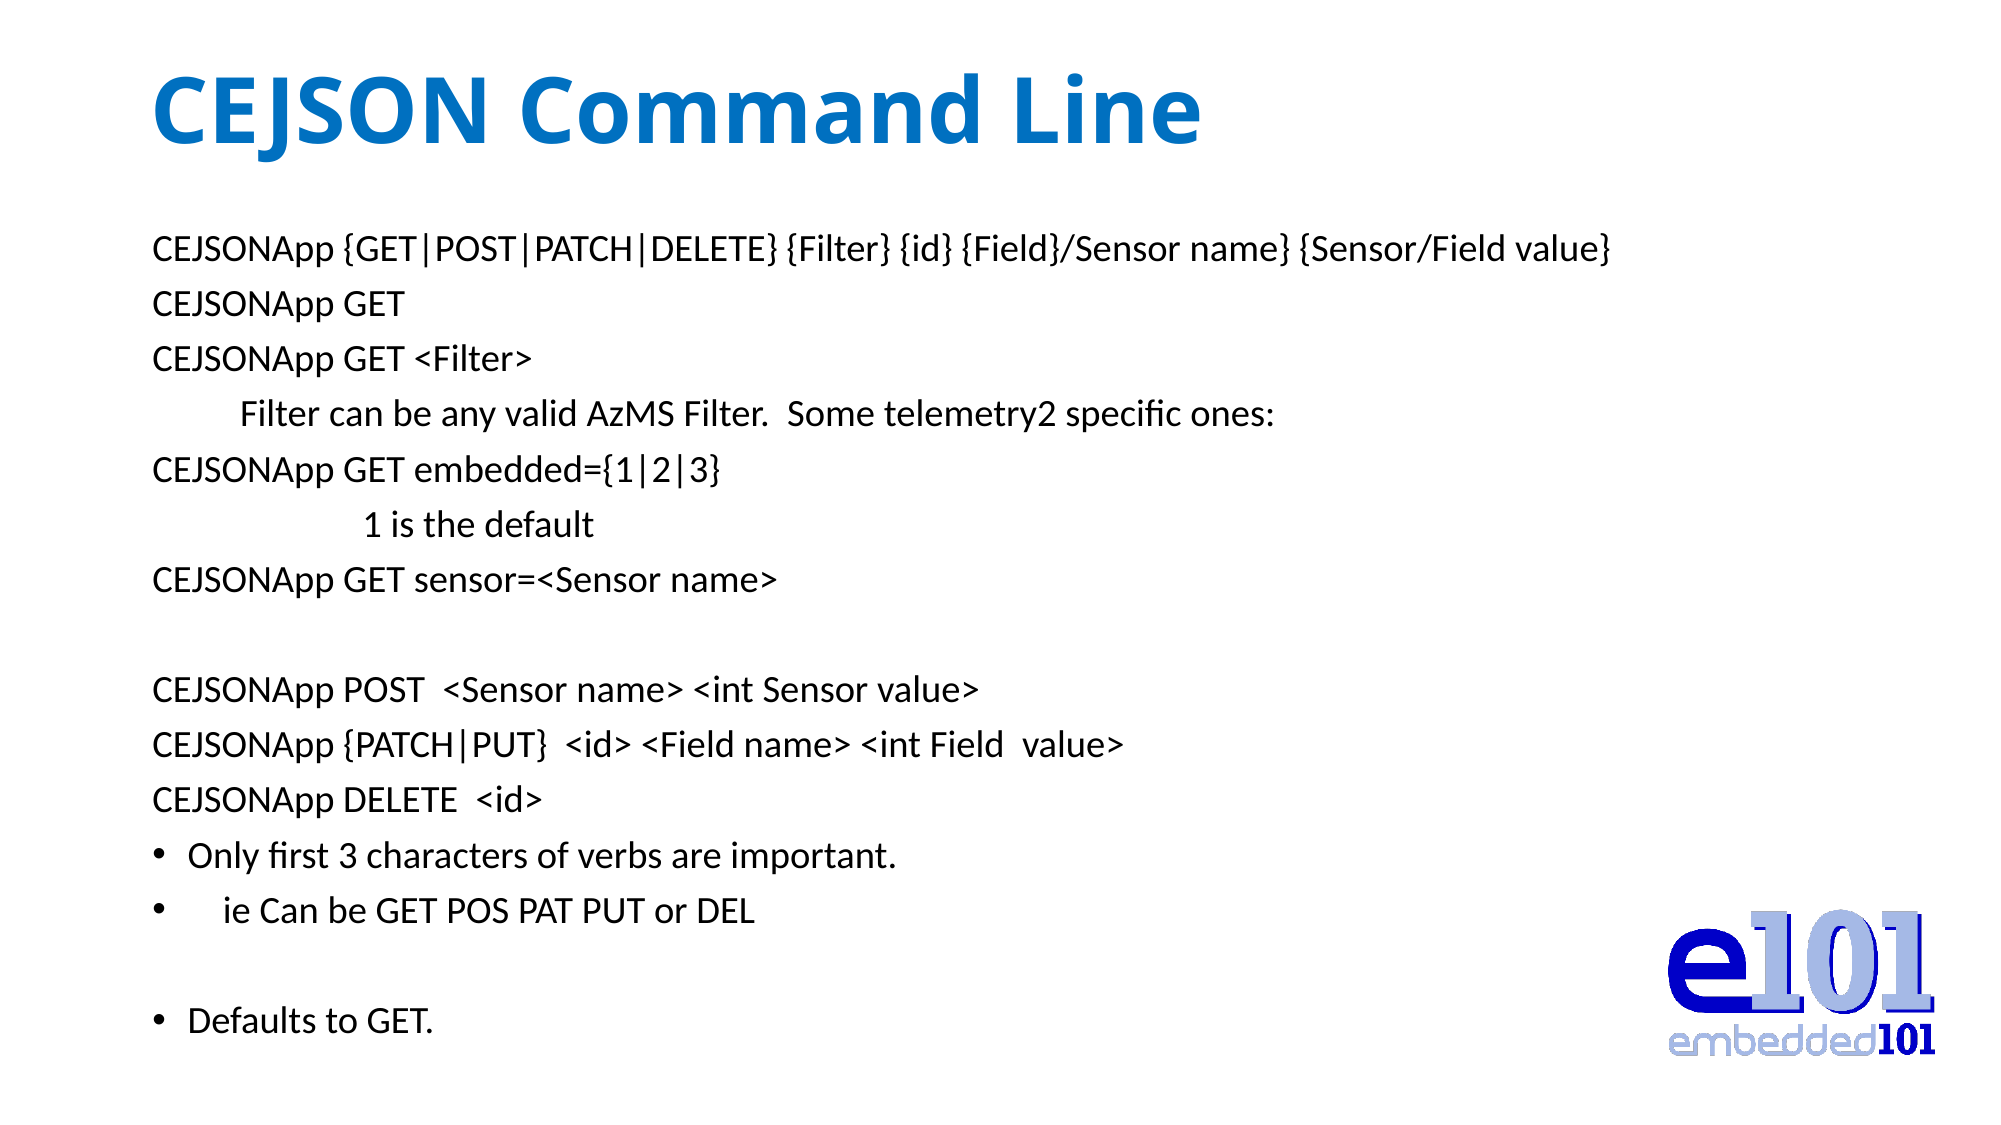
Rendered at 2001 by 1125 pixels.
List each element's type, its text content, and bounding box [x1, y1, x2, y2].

picture [1863, 907, 1937, 1058]
title CEJSON Command Line [135, 57, 1860, 180]
list CEJSONApp {GET|POST|PATCH|DELETE} {Filter} {id} {Field}/Sensor name} {Sensor/Field value} CEJSONApp GET CEJSONApp GET <Filter> Filter can be any valid AzMS Filter. Some telemetry2 specific ones: CEJSONApp GET embedded={1|2|3} 1 is the default CEJSONApp GET sensor=<Sensor name> CEJSONApp POST <Sensor name> <int Sensor value> CEJSONApp {PATCH|PUT} <id> <Field name> <int Field value> CEJSONApp DELETE <id> Only first 3 characters of verbs are important. ie Can be GET POS PAT PUT or DEL Defaults to GET. [137, 220, 1863, 1059]
